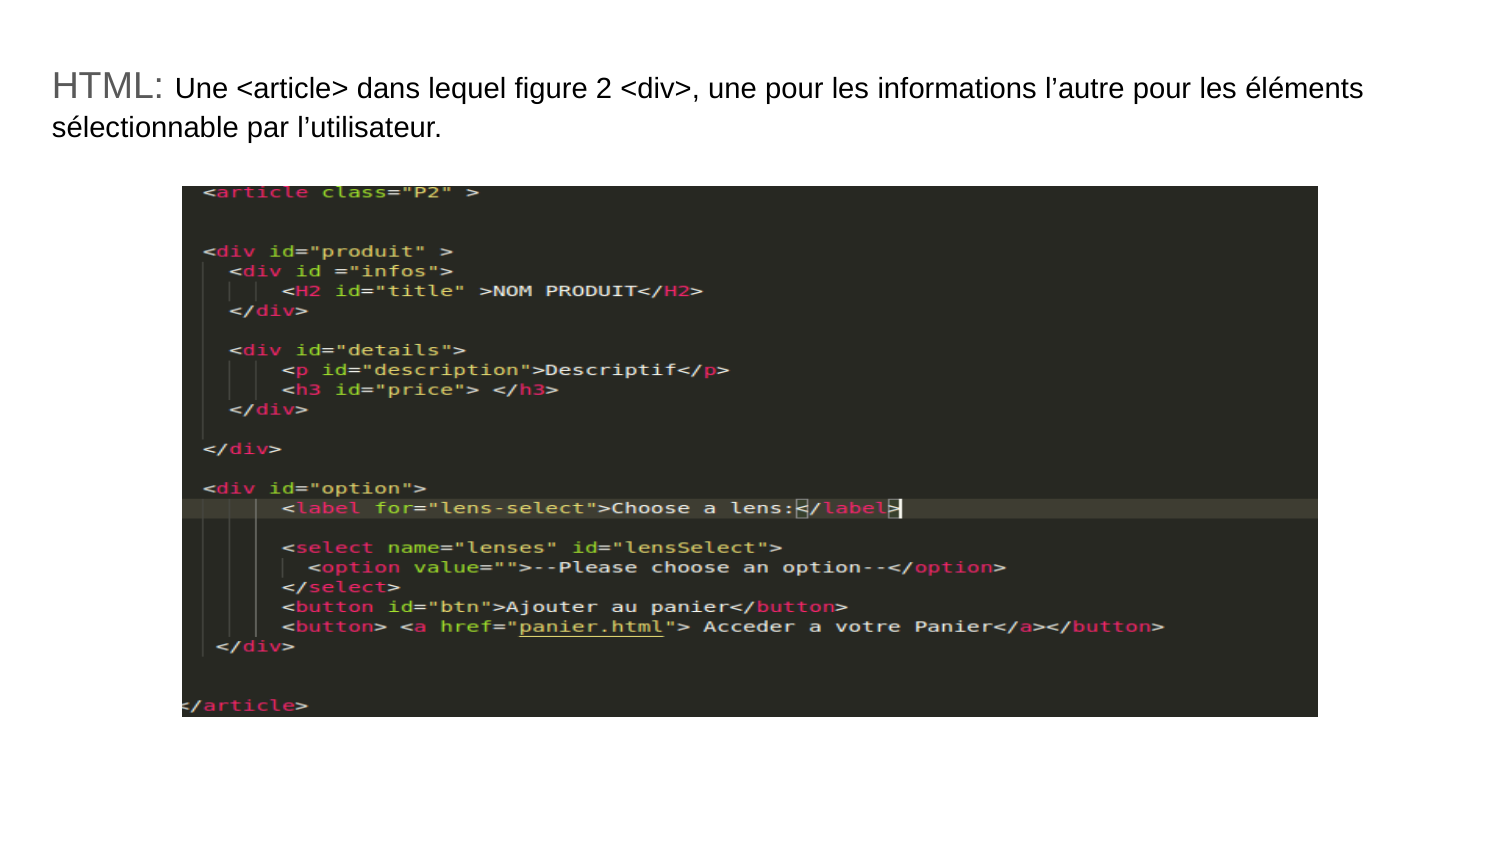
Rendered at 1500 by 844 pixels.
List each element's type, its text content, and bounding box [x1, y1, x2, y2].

list HTML: Une <article> dans lequel figure 2 <div>, une pour les informations l’autre pour les éléments sélectionnable par l’utilisateur. [36, 43, 1435, 604]
picture [181, 186, 1319, 717]
